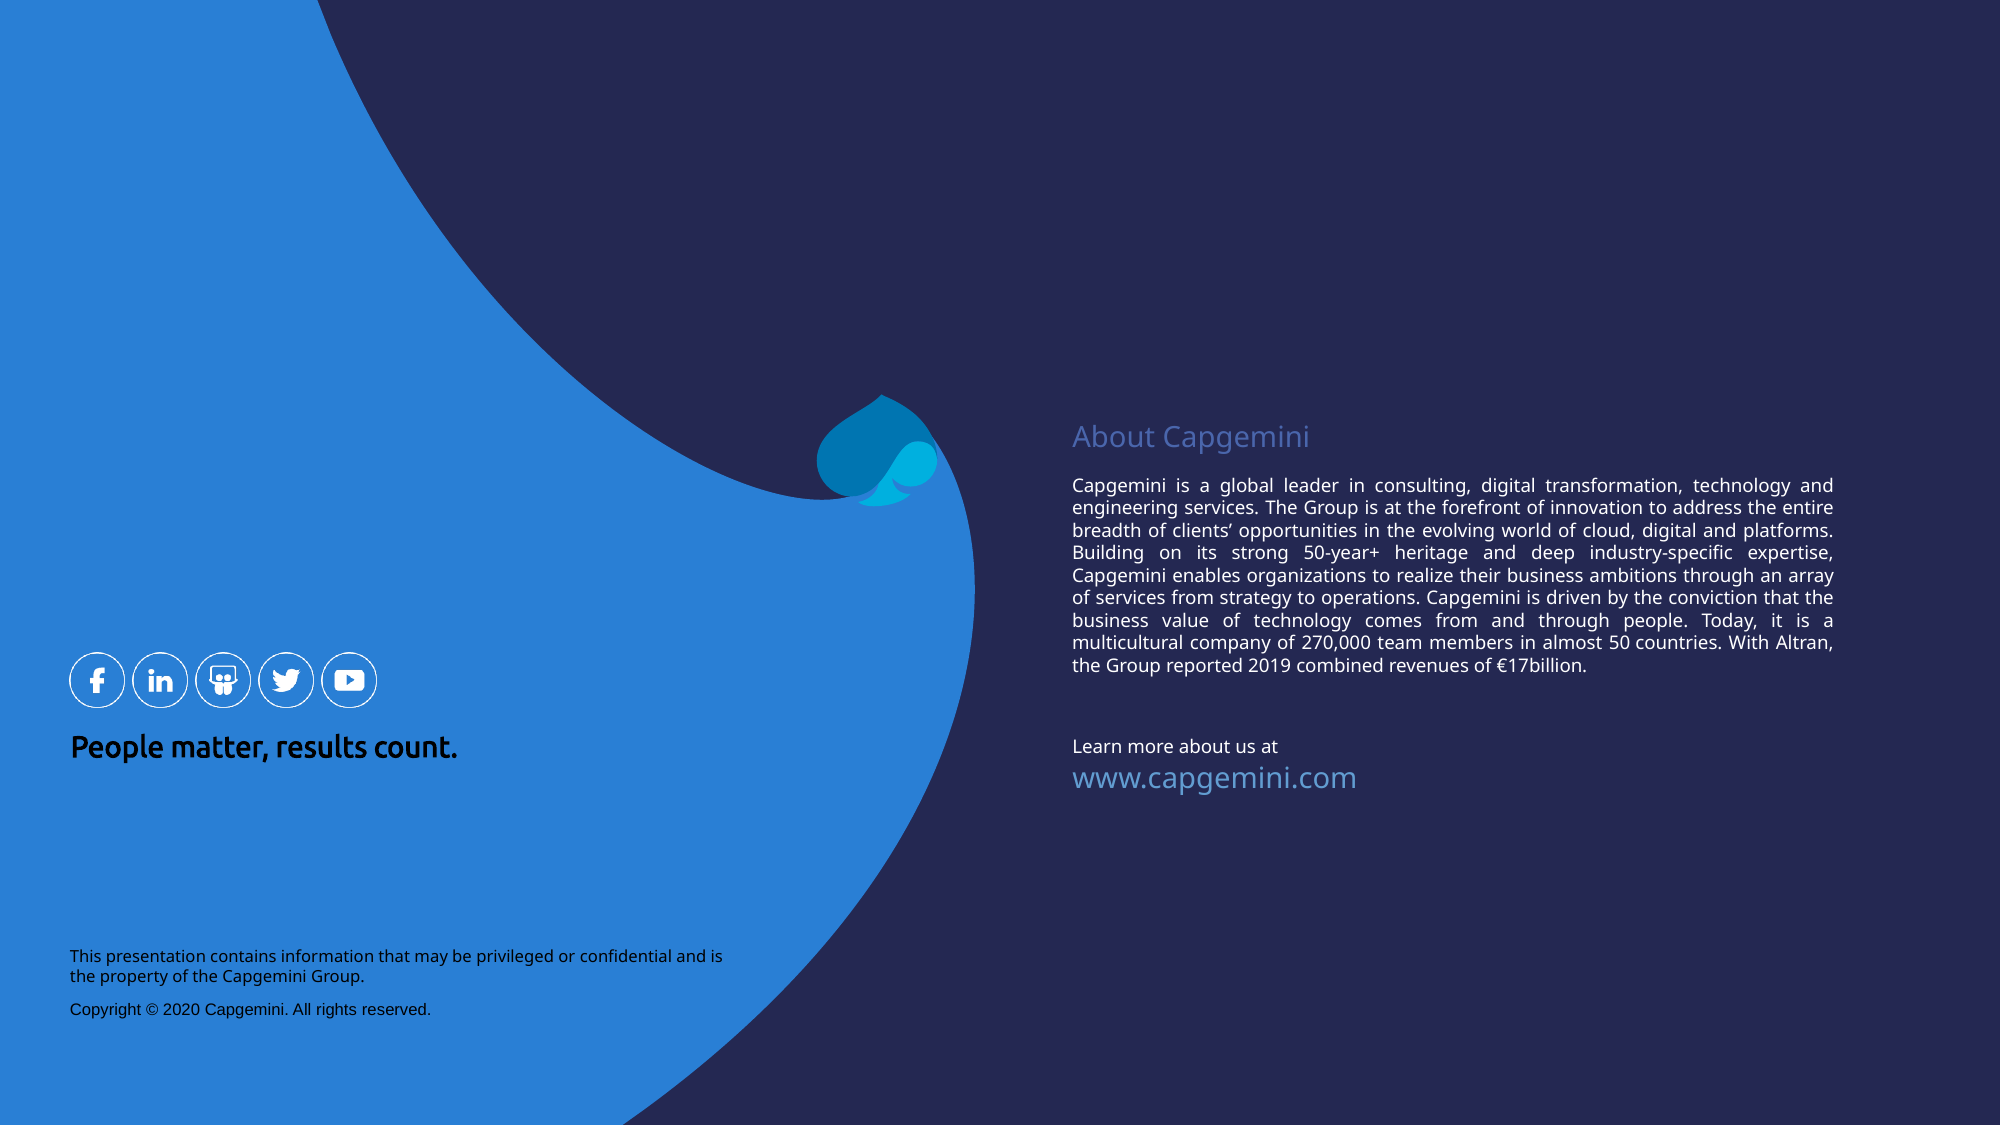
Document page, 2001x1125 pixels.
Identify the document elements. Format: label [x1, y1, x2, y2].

picture [258, 652, 314, 708]
picture [69, 652, 125, 708]
picture [321, 652, 377, 708]
picture [195, 652, 251, 708]
picture [132, 652, 188, 708]
